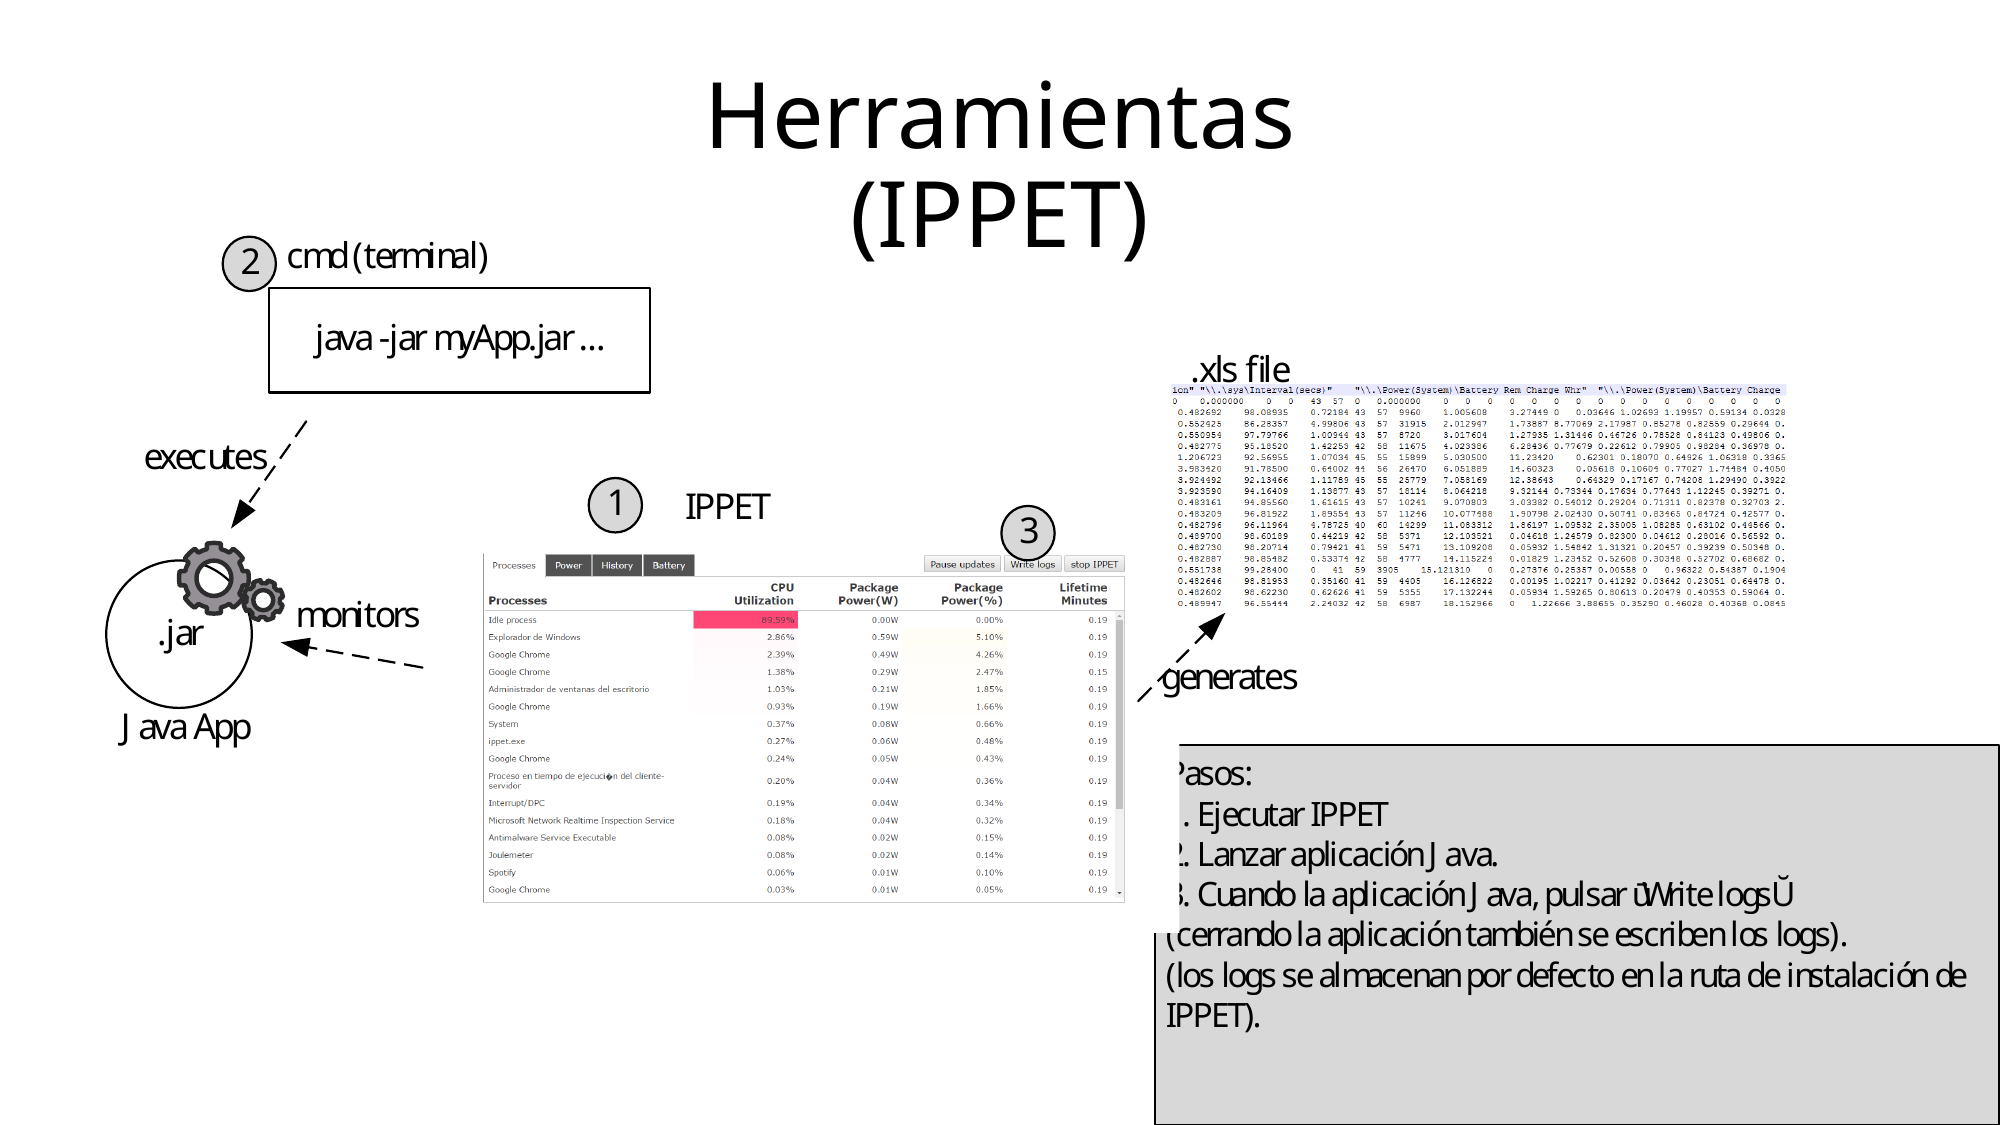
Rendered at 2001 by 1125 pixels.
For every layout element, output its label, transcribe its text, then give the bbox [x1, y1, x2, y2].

picture [99, 218, 2000, 1125]
title Herramientas (IPPET) [137, 59, 1863, 278]
